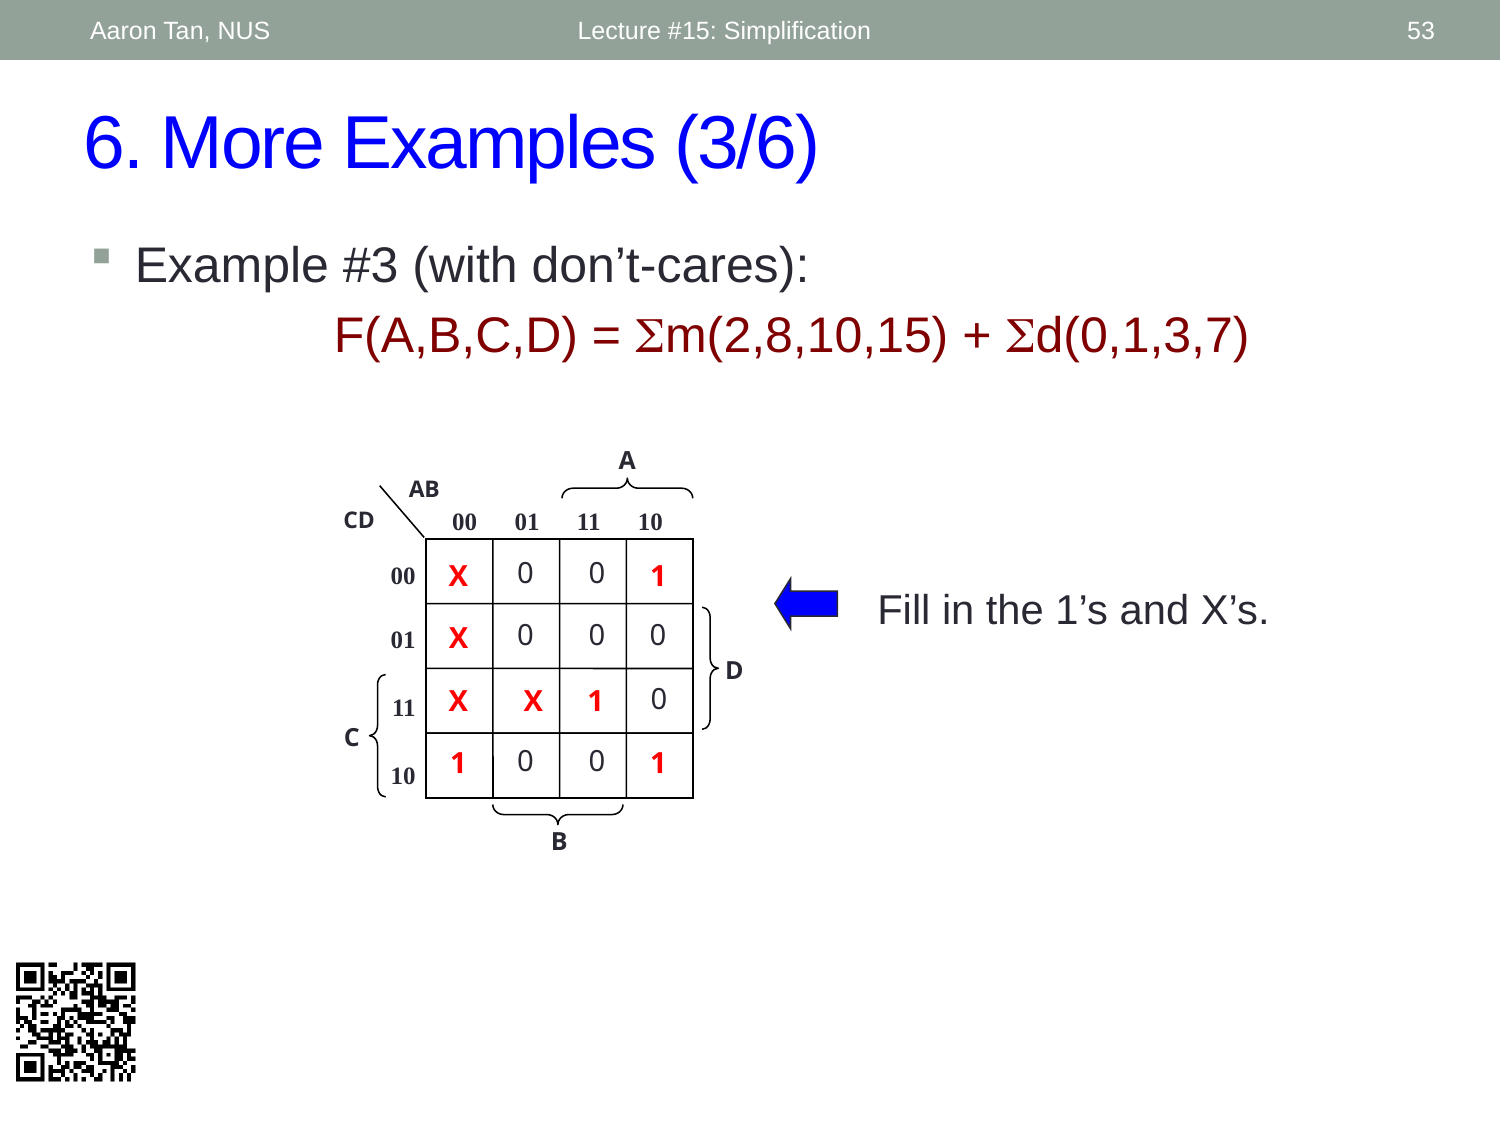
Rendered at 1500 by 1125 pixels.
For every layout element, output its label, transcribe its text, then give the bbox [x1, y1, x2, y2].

slide_number Aaron Tan, NUS [75, 3, 550, 57]
text_box Example #3 (with don’t-cares): F(A,B,C,D) = Sm(2,8,10,15) + Sd(0,1,3,7) [74, 224, 1425, 397]
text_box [774, 574, 1326, 641]
title 6. More Examples (3/6) [68, 86, 1429, 192]
slide_number 53 [1308, 3, 1450, 57]
picture [7, 954, 143, 1089]
footer Lecture #15: Simplification [562, 3, 1238, 57]
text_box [312, 437, 760, 858]
